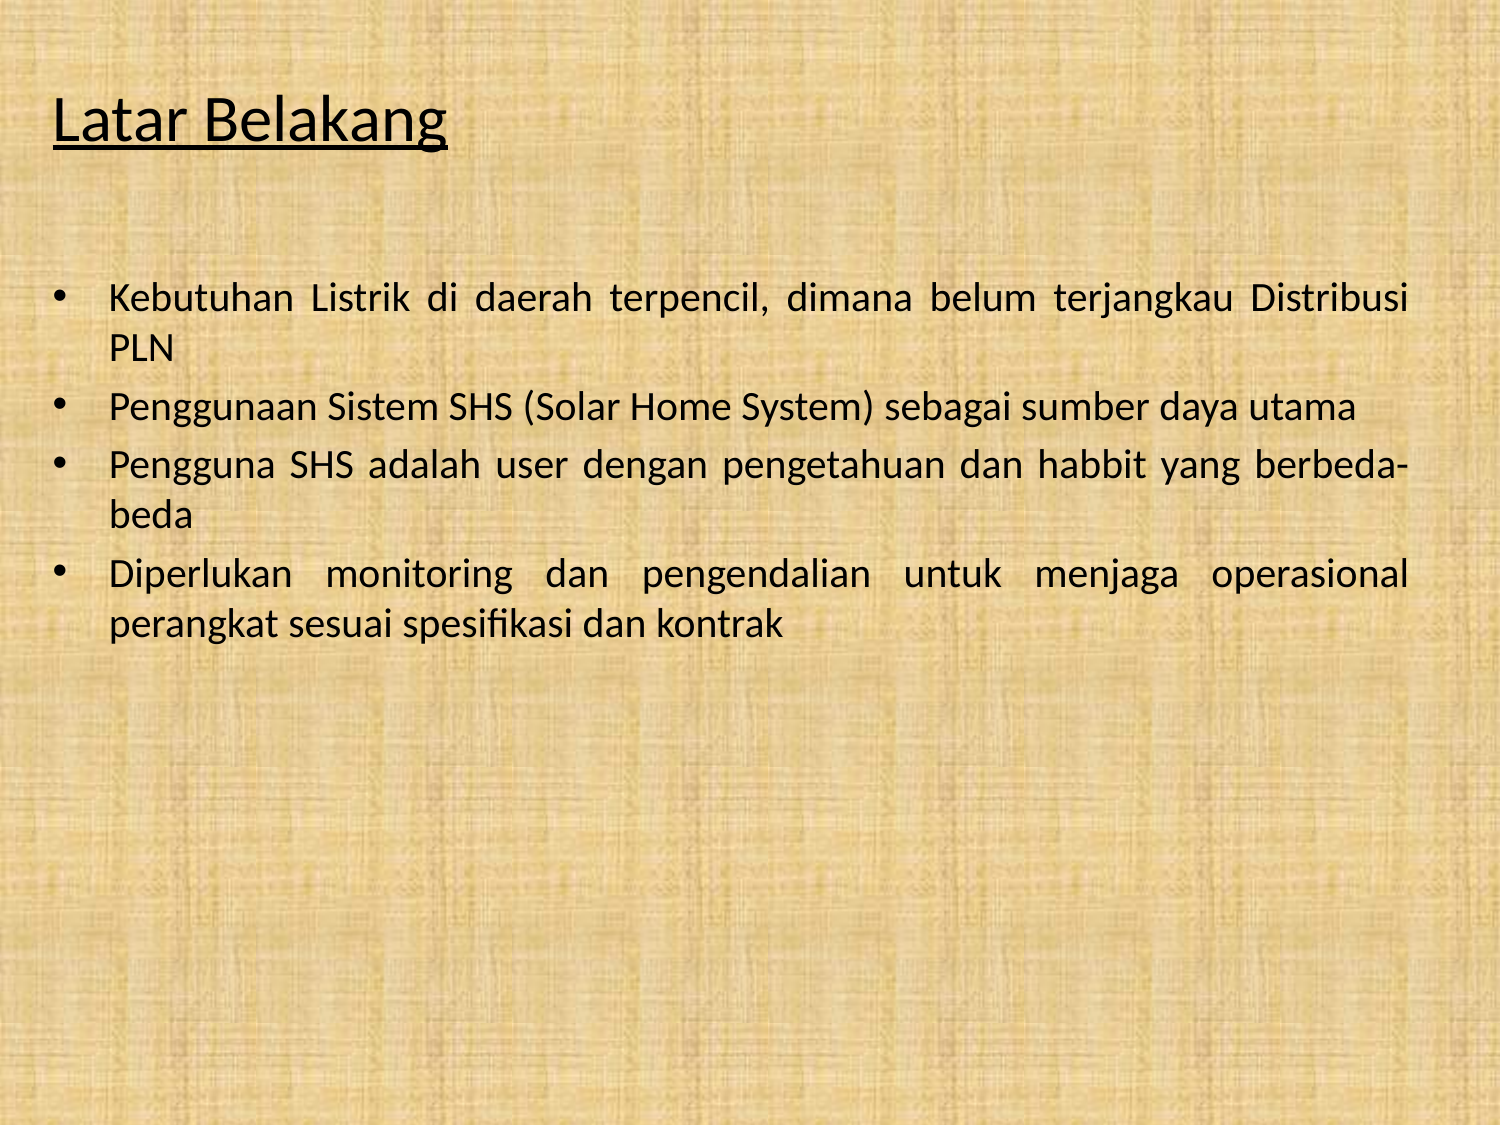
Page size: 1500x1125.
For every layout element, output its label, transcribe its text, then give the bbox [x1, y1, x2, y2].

title Latar Belakang [37, 37, 1313, 192]
subtitle Kebutuhan Listrik di daerah terpencil, dimana belum terjangkau Distribusi PLN Penggunaan Sistem SHS (Solar Home System) sebagai sumber daya utama Pengguna SHS adalah user dengan pengetahuan dan habbit yang berbeda-beda Diperlukan monitoring dan pengendalian untuk menjaga operasional perangkat sesuai spesifikasi dan kontrak [37, 262, 1425, 1025]
picture [0, 0, 1500, 1125]
